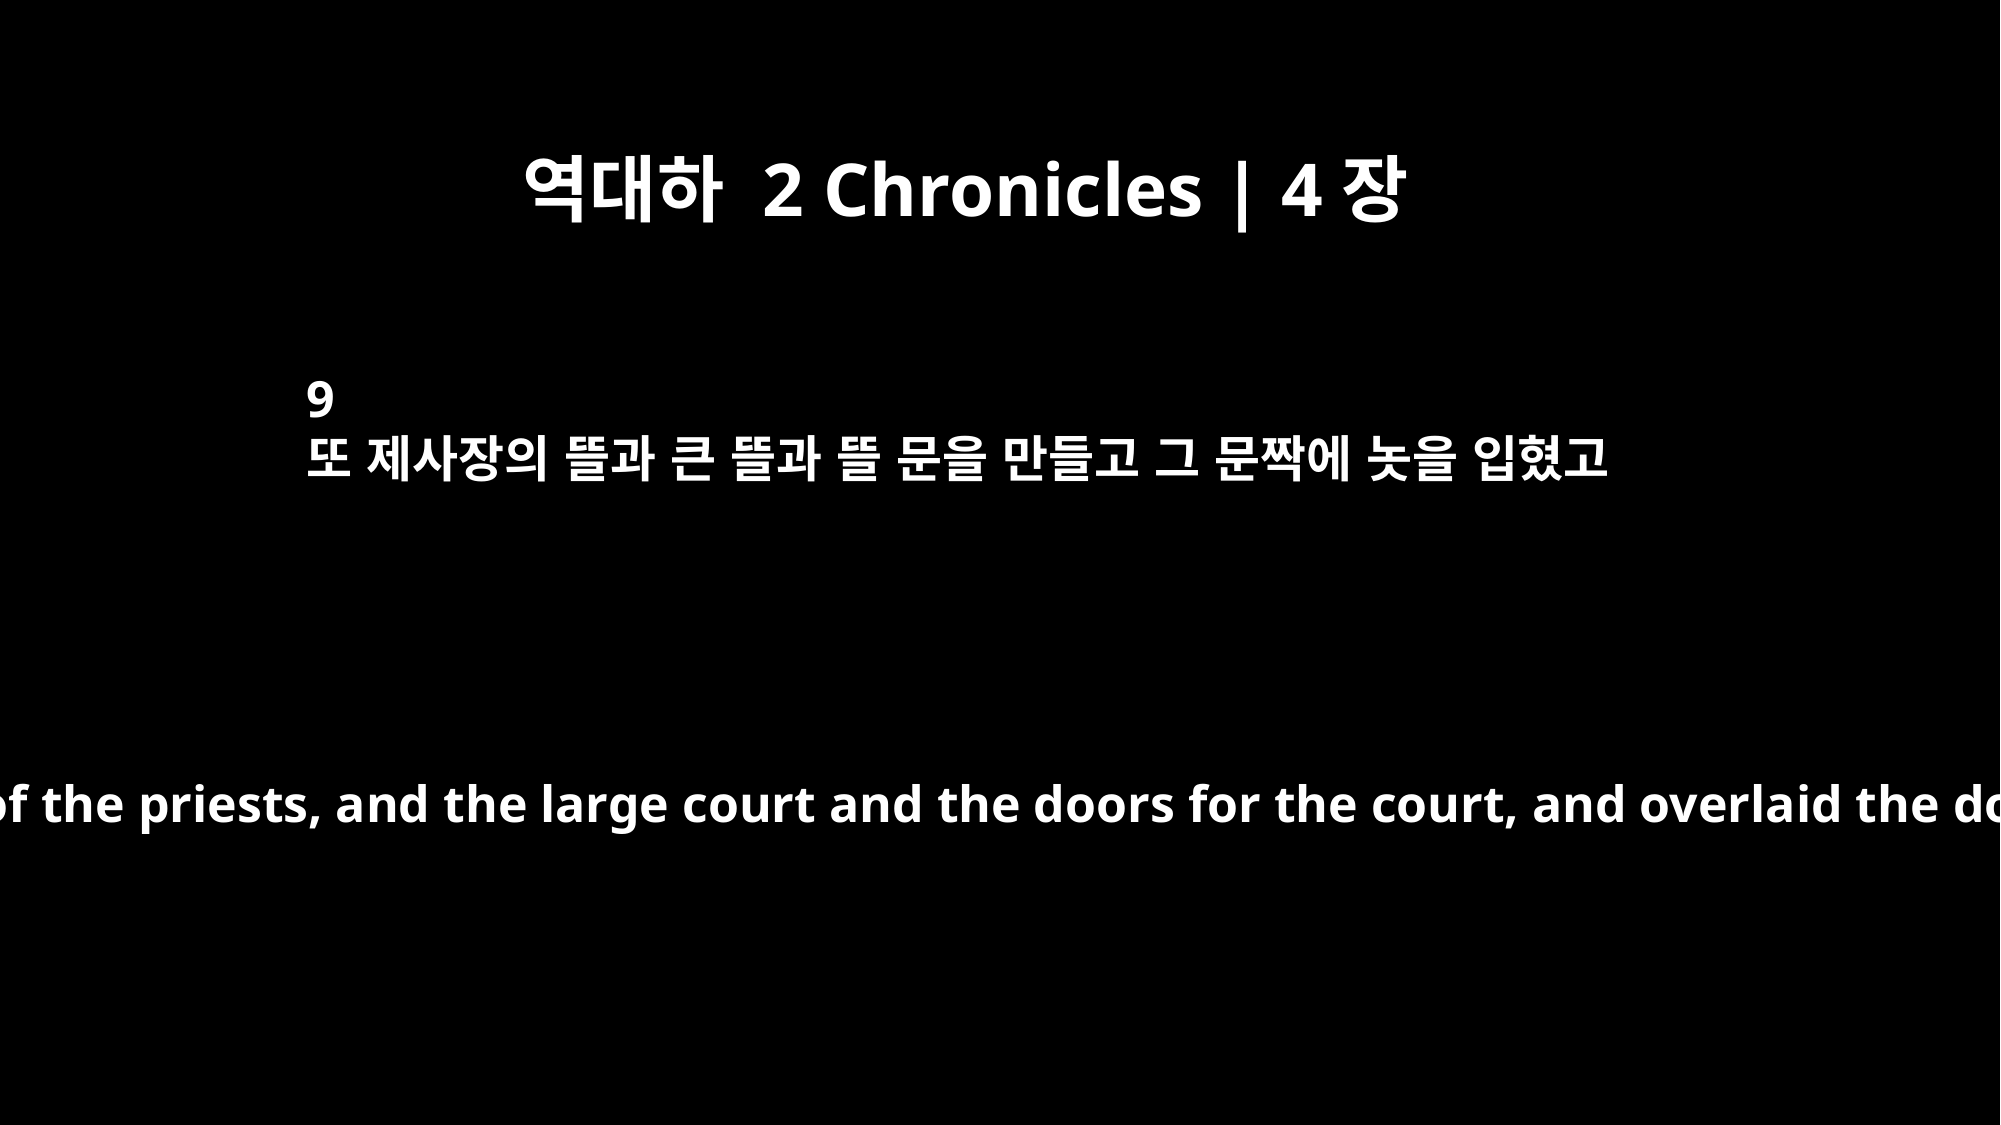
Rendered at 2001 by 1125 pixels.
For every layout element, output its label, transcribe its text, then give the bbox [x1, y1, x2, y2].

text_box 역대하 2 Chronicles | 4장 [507, 136, 1424, 239]
text_box 9 또 제사장의 뜰과 큰 뜰과 뜰 문을 만들고 그 문짝에 놋을 입혔고 [291, 359, 1626, 495]
text_box He made the courtyard of the priests, and the large court and the doors for the court, and overlaid the doors with bronze. [0, 764, 2000, 840]
